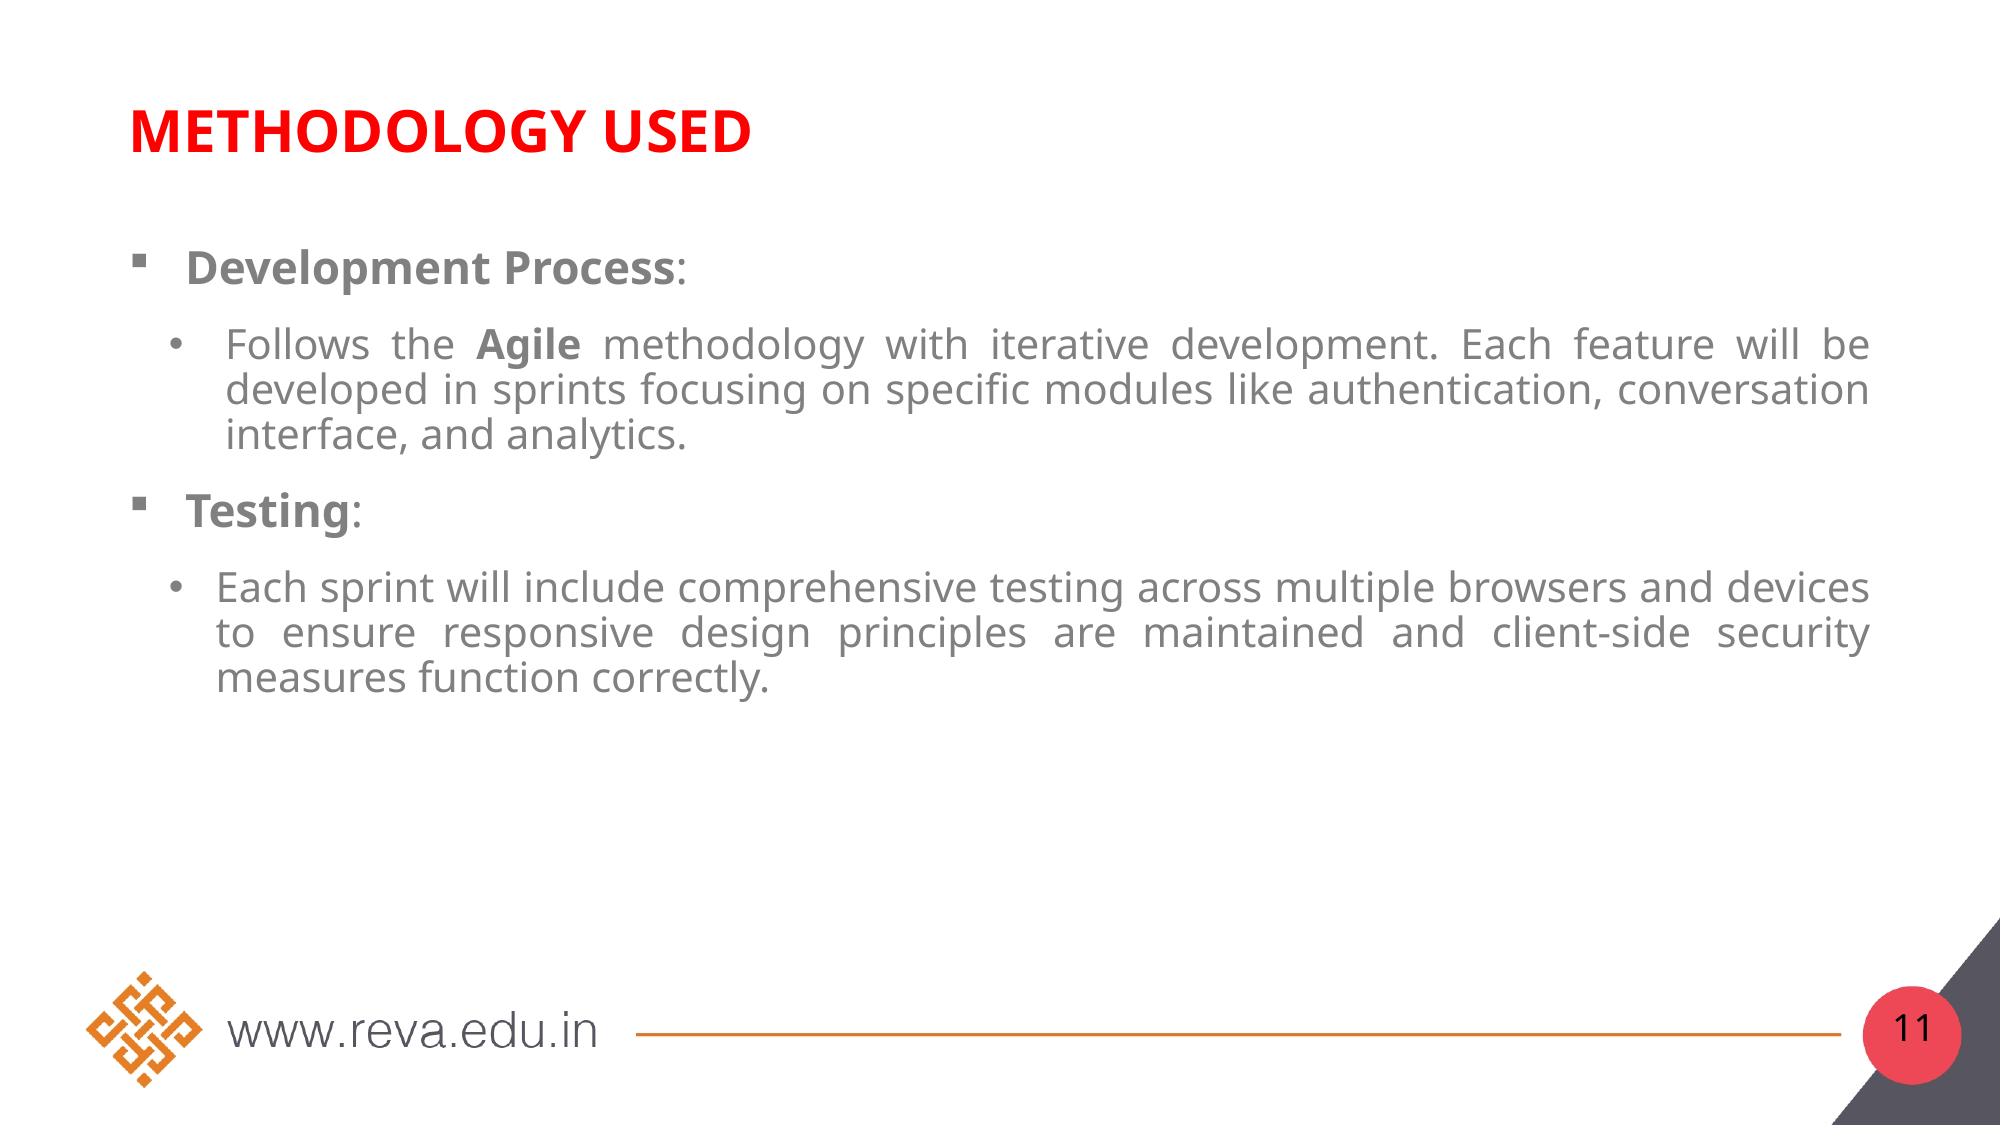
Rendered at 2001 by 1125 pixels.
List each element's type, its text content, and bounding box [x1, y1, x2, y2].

picture [0, 0, 2000, 1125]
title Methodology Used [114, 64, 1813, 203]
list Development Process: Follows the Agile methodology with iterative development. Each feature will be developed in sprints focusing on specific modules like authentication, conversation interface, and analytics. Testing: Each sprint will include comprehensive testing across multiple browsers and devices to ensure responsive design principles are maintained and client-side security measures function correctly. [114, 237, 1886, 947]
slide_number 11 [1864, 999, 1963, 1060]
